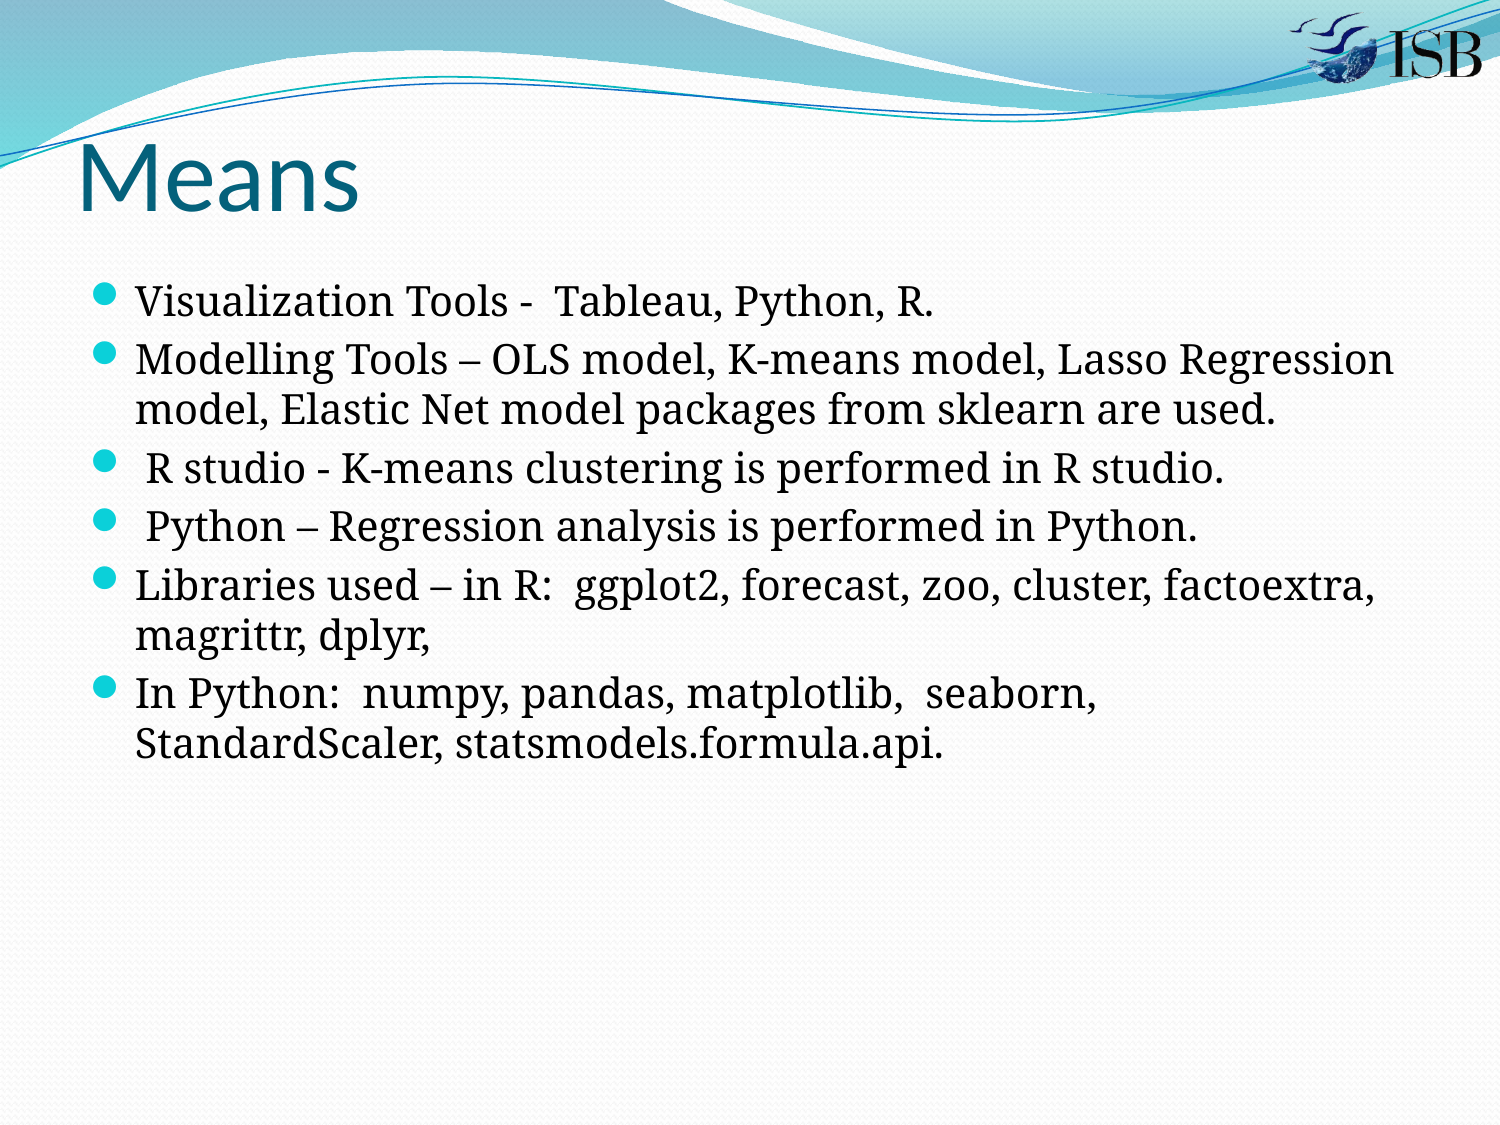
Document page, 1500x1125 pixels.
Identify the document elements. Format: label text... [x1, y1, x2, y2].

picture [1281, 0, 1500, 91]
list Visualization Tools - Tableau, Python, R. Modelling Tools – OLS model, K-means model, Lasso Regression model, Elastic Net model packages from sklearn are used. R studio - K-means clustering is performed in R studio. Python – Regression analysis is performed in Python. Libraries used – in R: ggplot2, forecast, zoo, cluster, factoextra, magrittr, dplyr, In Python: numpy, pandas, matplotlib, seaborn, StandardScaler, statsmodels.formula.api. [75, 267, 1425, 988]
title Means [75, 45, 1425, 233]
table_cell 7 [1274, 45, 1425, 102]
